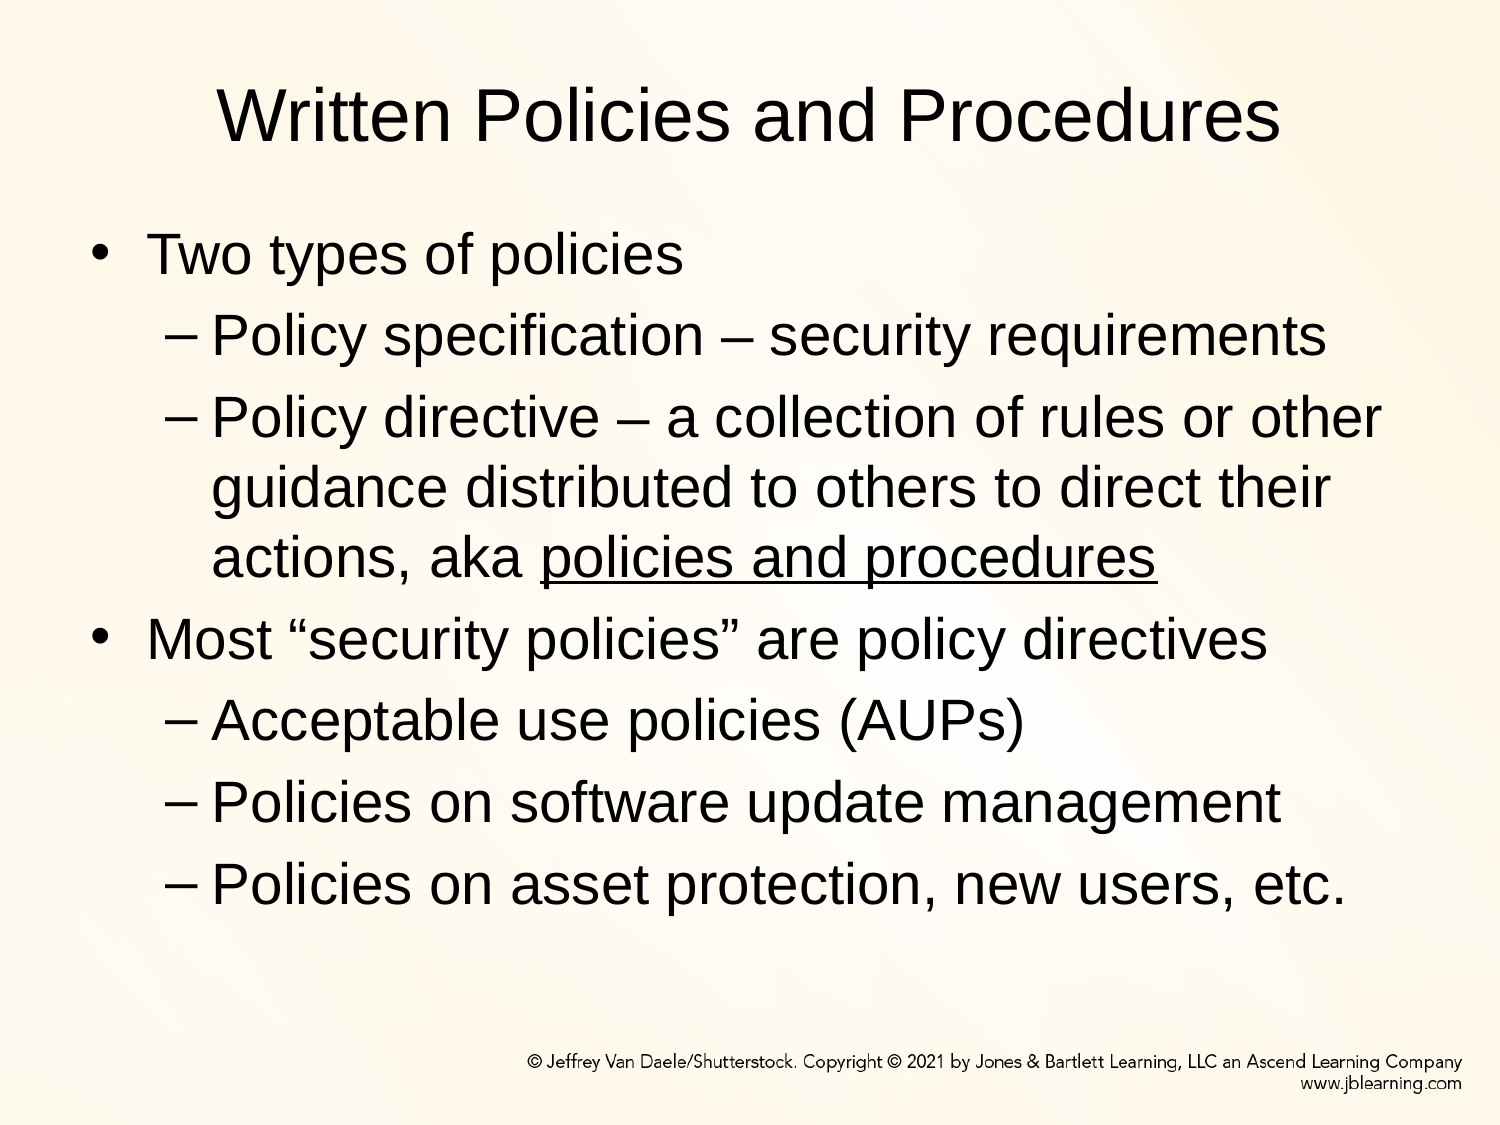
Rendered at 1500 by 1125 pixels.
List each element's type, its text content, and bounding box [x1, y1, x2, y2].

picture [0, 0, 1500, 1125]
list Two types of policies Policy specification – security requirements Policy directive – a collection of rules or other guidance distributed to others to direct their actions, aka policies and procedures Most “security policies” are policy directives Acceptable use policies (AUPs) Policies on software update management Policies on asset protection, new users, etc. [75, 208, 1447, 1005]
title Written Policies and Procedures [75, 45, 1425, 179]
